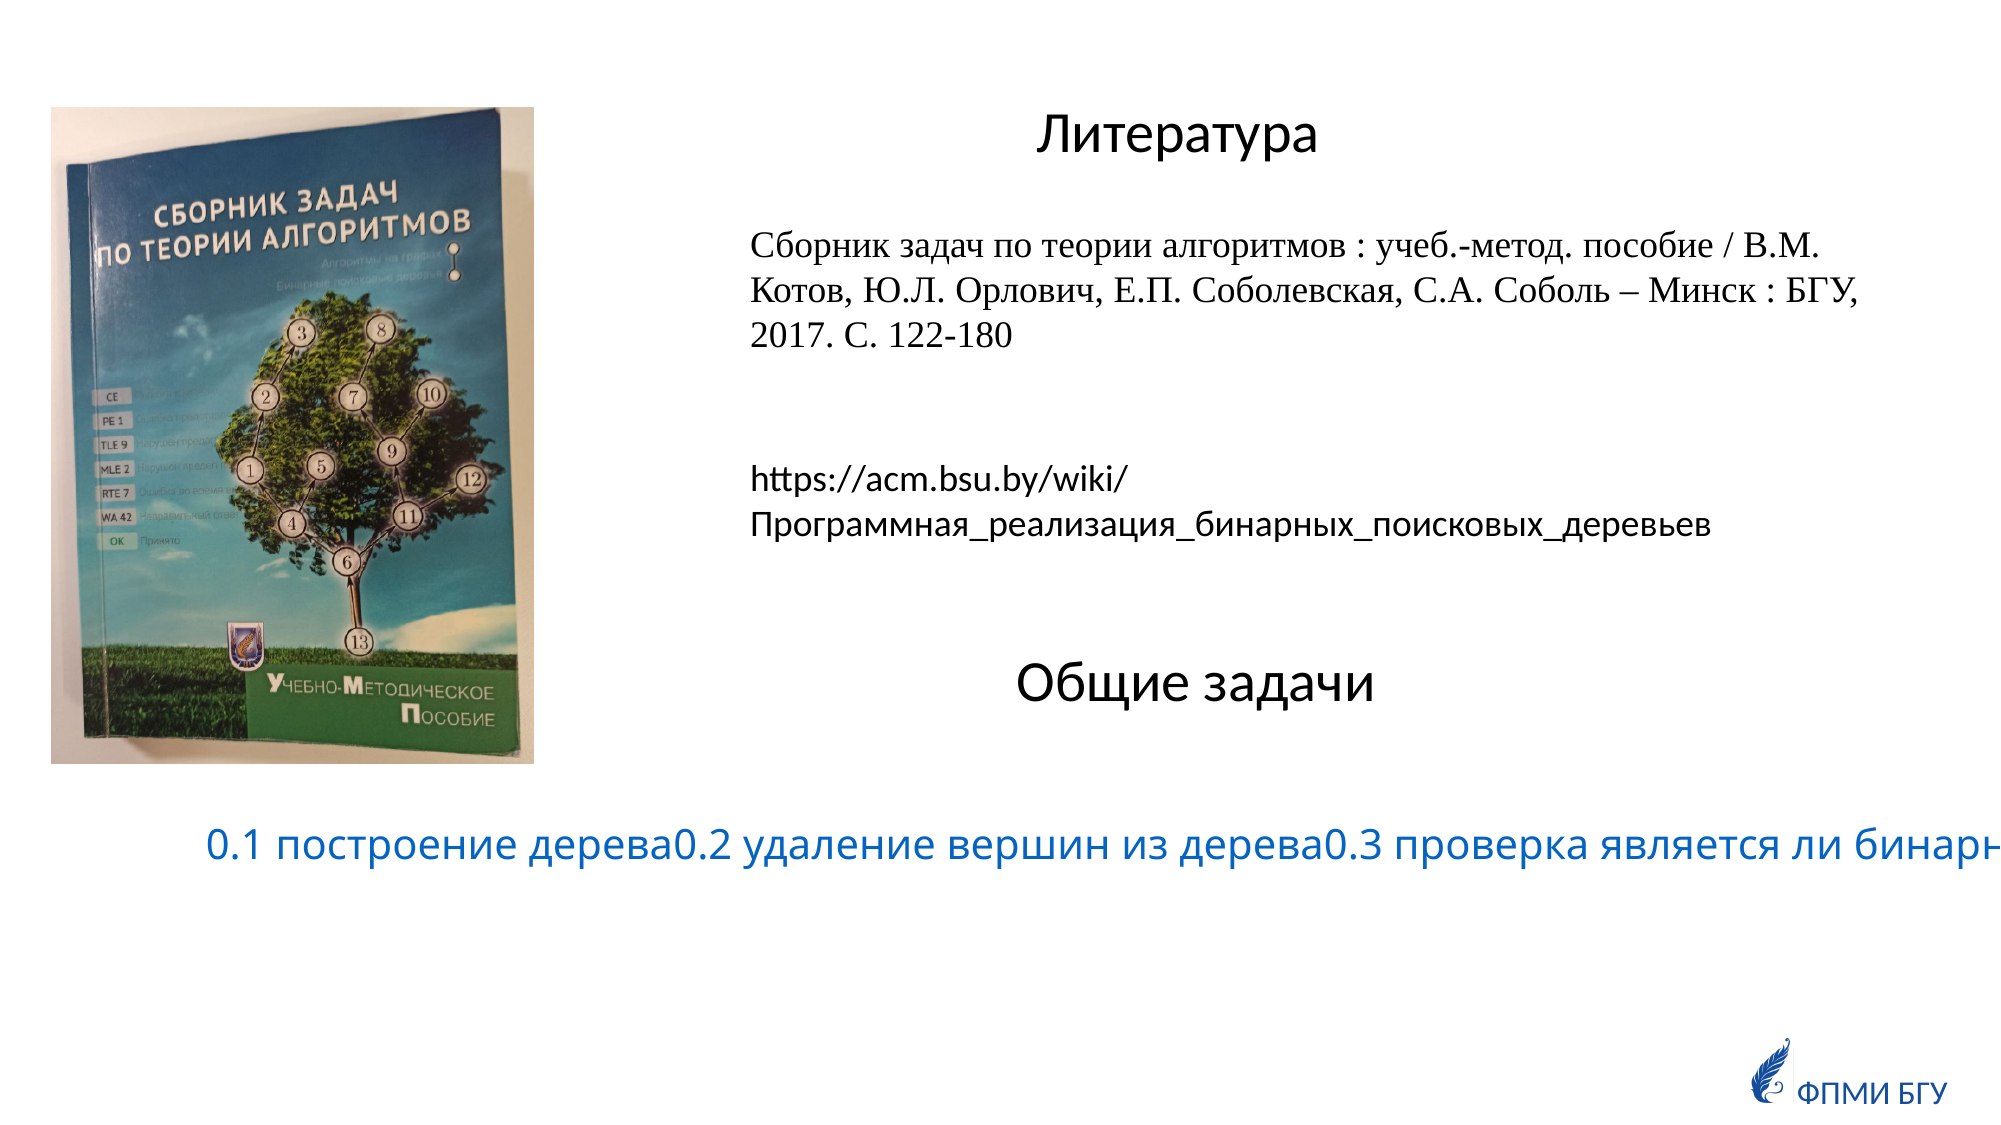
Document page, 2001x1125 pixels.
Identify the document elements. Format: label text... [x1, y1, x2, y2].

picture [1750, 1038, 1794, 1103]
text_box Сборник задач по теории алгоритмов : учеб.-метод. пособие / В.М. Котов, Ю.Л. Орлович, Е.П. Соболевская, С.А. Соболь – Минск : БГУ, 2017. С. 122-180 [735, 212, 1939, 362]
text_box Общие задачи [1001, 635, 1391, 721]
text_box 0.1 построение дерева 0.2 удаление вершин из дерева 0.3 проверка является ли бинарное дерево поисковым [190, 817, 2000, 882]
text_box Литература [1021, 87, 1335, 172]
text_box https://acm.bsu.by/wiki/Программная_реализация_бинарных_поисковых_деревьев [735, 446, 1909, 552]
picture [51, 107, 534, 764]
text_box ФПМИ БГУ [1787, 1071, 1958, 1112]
